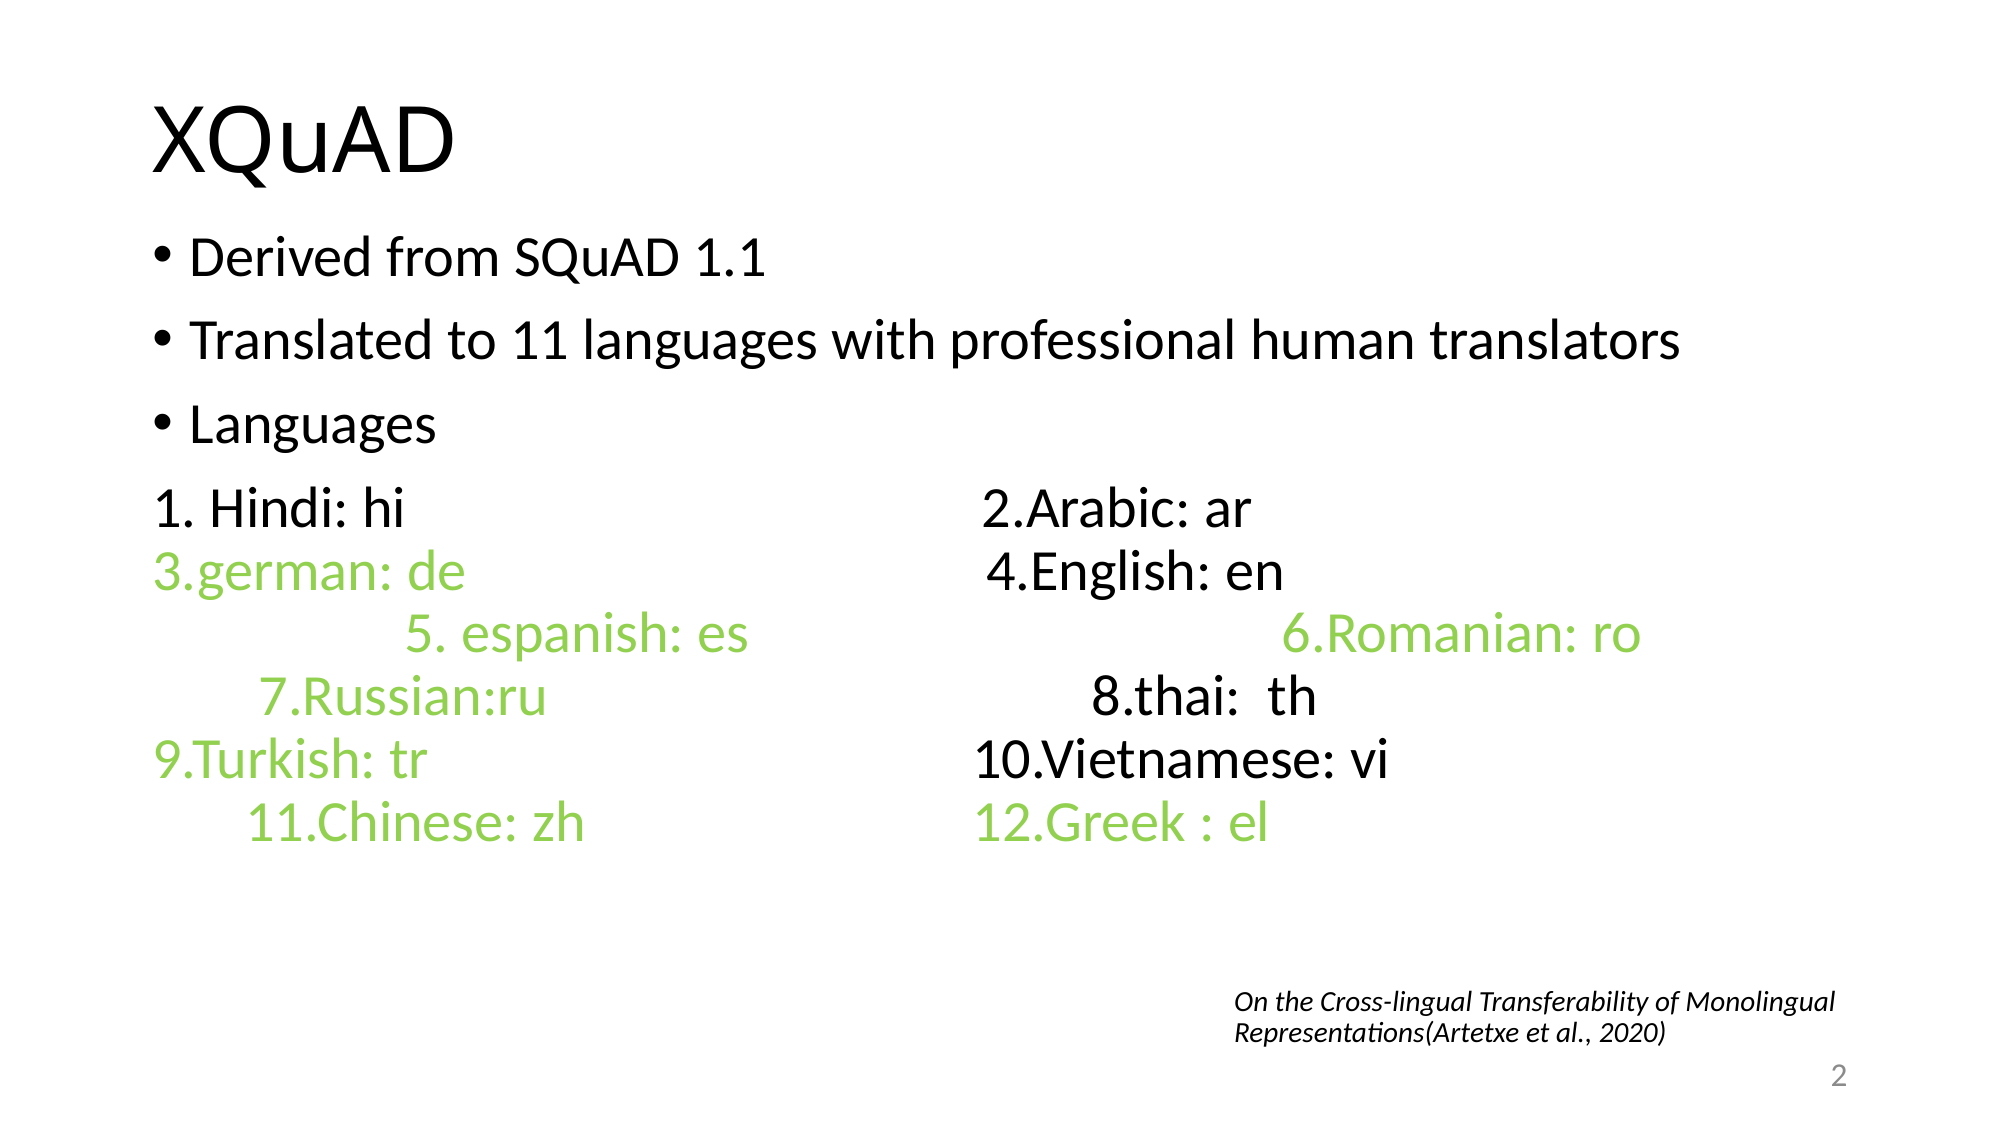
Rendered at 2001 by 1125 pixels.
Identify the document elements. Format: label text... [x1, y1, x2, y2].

list Derived from SQuAD 1.1 Translated to 11 languages with professional human translators Languages 1. Hindi: hi 2.Arabic: ar 3.german: de 4.English: en 5. espanish: es 6.Romanian: ro 7.Russian:ru 8.thai: th 9.Turkish: tr 10.Vietnamese: vi 11.Chinese: zh 12.Greek : el [137, 218, 1863, 933]
title XQuAD [137, 33, 1863, 218]
slide_number 2 [1412, 1057, 1863, 1103]
text_box On the Cross-lingual Transferability of Monolingual Representations(Artetxe et al., 2020) [1219, 978, 1895, 1057]
